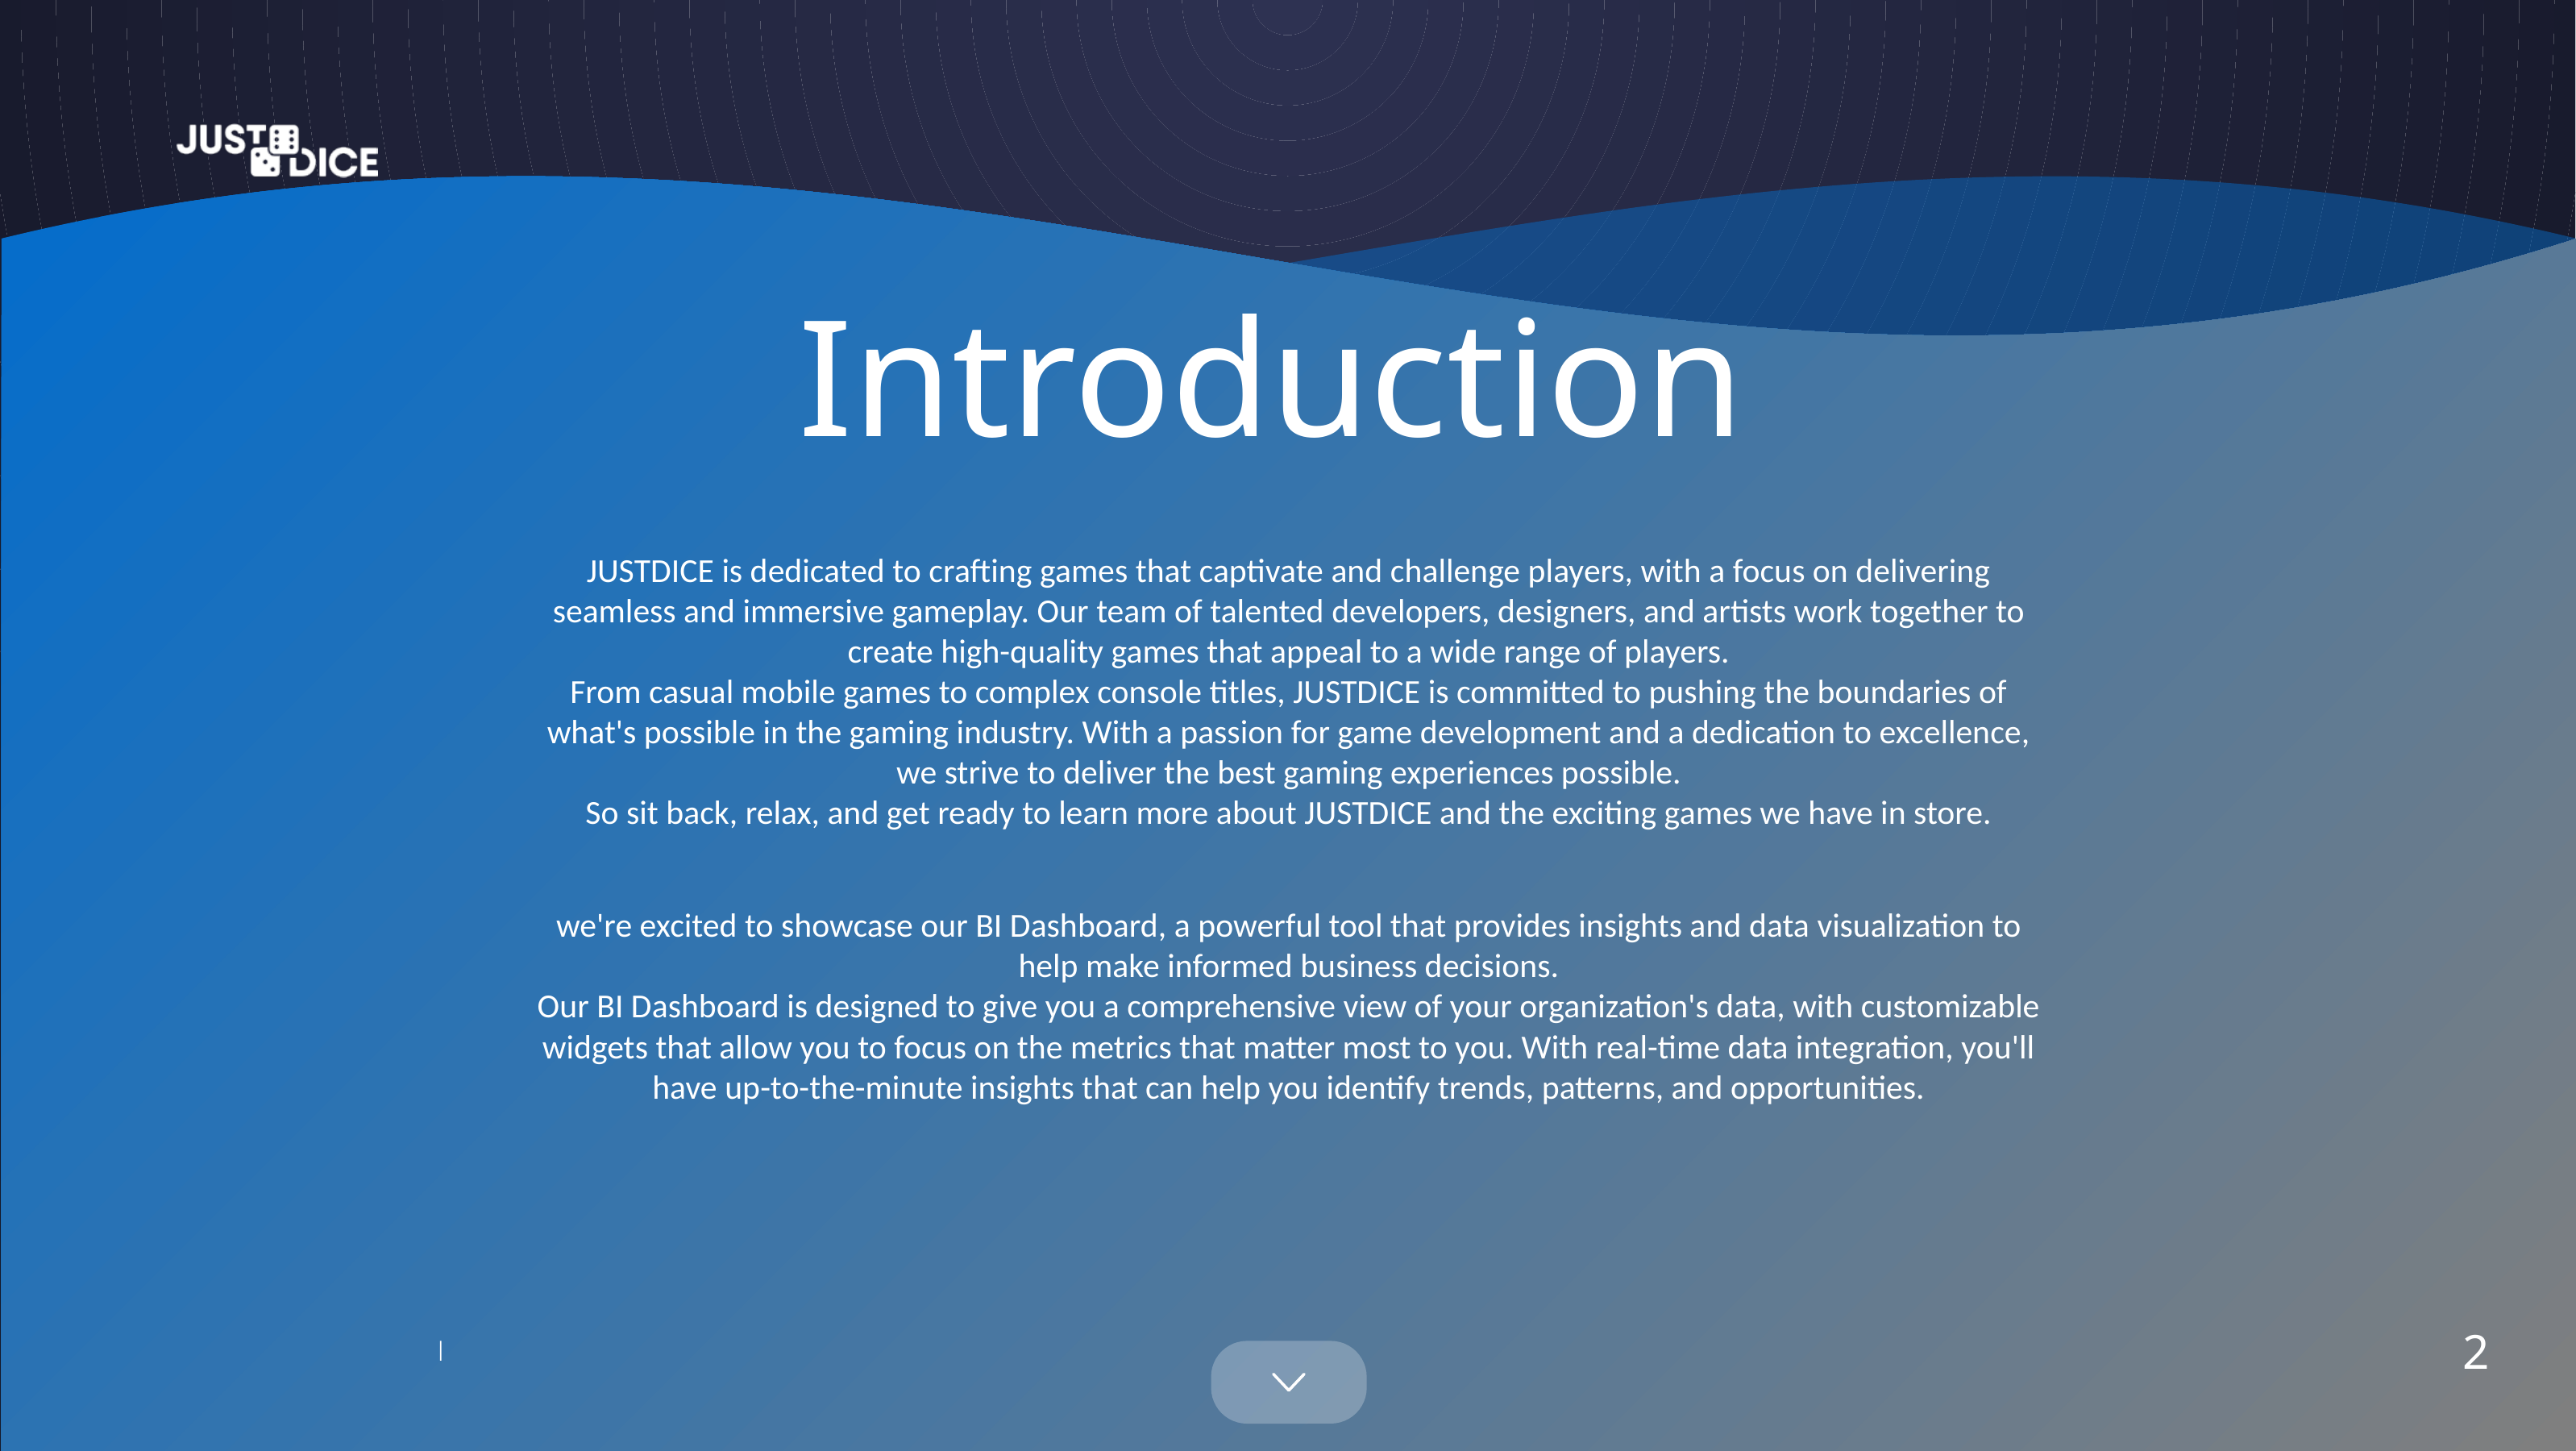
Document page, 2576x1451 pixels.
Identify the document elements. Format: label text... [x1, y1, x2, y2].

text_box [1211, 1341, 1367, 1424]
picture [177, 123, 378, 178]
text_box 2 [2376, 1316, 2575, 1392]
text_box we're excited to showcase our BI Dashboard, a powerful tool that provides insights and data visualization to help make informed business decisions. Our BI Dashboard is designed to give you a comprehensive view of your organization's data, with customizable widgets that allow you to focus on the metrics that matter most to you. With real-time data integration, you'll have up-to-the-minute insights that can help you identify trends, patterns, and opportunities. [522, 897, 2055, 1112]
text_box Introduction [596, 291, 1947, 526]
text_box JUSTDICE is dedicated to crafting games that captivate and challenge players, with a focus on delivering seamless and immersive gameplay. Our team of talented developers, designers, and artists work together to create high-quality games that appeal to a wide range of players. From casual mobile games to complex console titles, JUSTDICE is committed to pushing the boundaries of what's possible in the gaming industry. With a passion for game development and a dedication to excellence, we strive to deliver the best gaming experiences possible. So sit back, relax, and get ready to learn more about JUSTDICE and the exciting games we have in store. [522, 543, 2055, 838]
text_box [439, 1340, 442, 1362]
text_box [0, 175, 2575, 1451]
text_box [1289, 175, 2575, 335]
